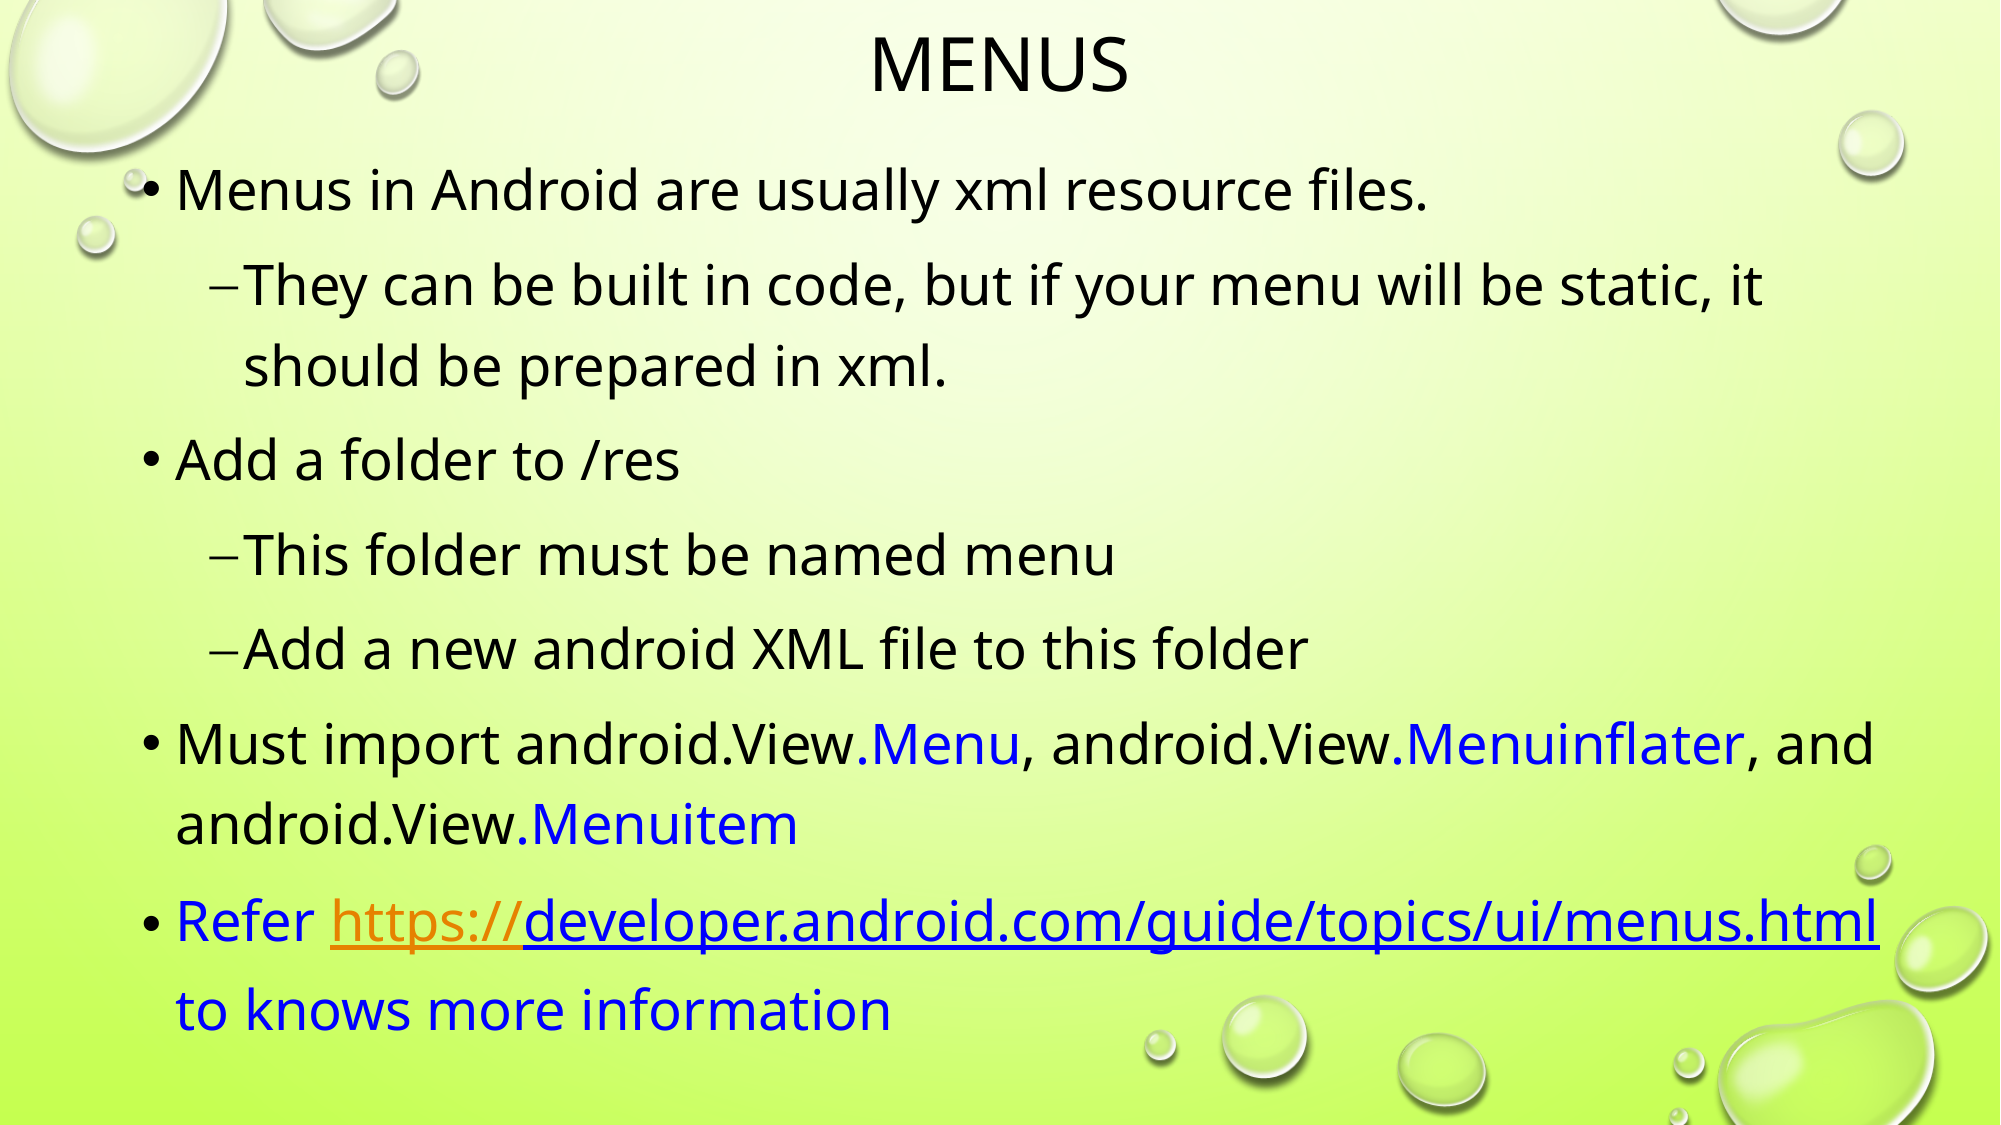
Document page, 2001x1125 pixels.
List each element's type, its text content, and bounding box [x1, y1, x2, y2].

picture [0, 0, 2000, 1125]
list Menus in Android are usually xml resource files. They can be built in code, but if your menu will be static, it should be prepared in xml. Add a folder to /res This folder must be named menu Add a new android XML file to this folder Must import android.View.Menu, android.View.Menuinflater, and android.View.Menuitem Refer https://developer.android.com/guide/topics/ui/menus.html to knows more information [126, 133, 1929, 1060]
title MENUS [149, 0, 1850, 133]
